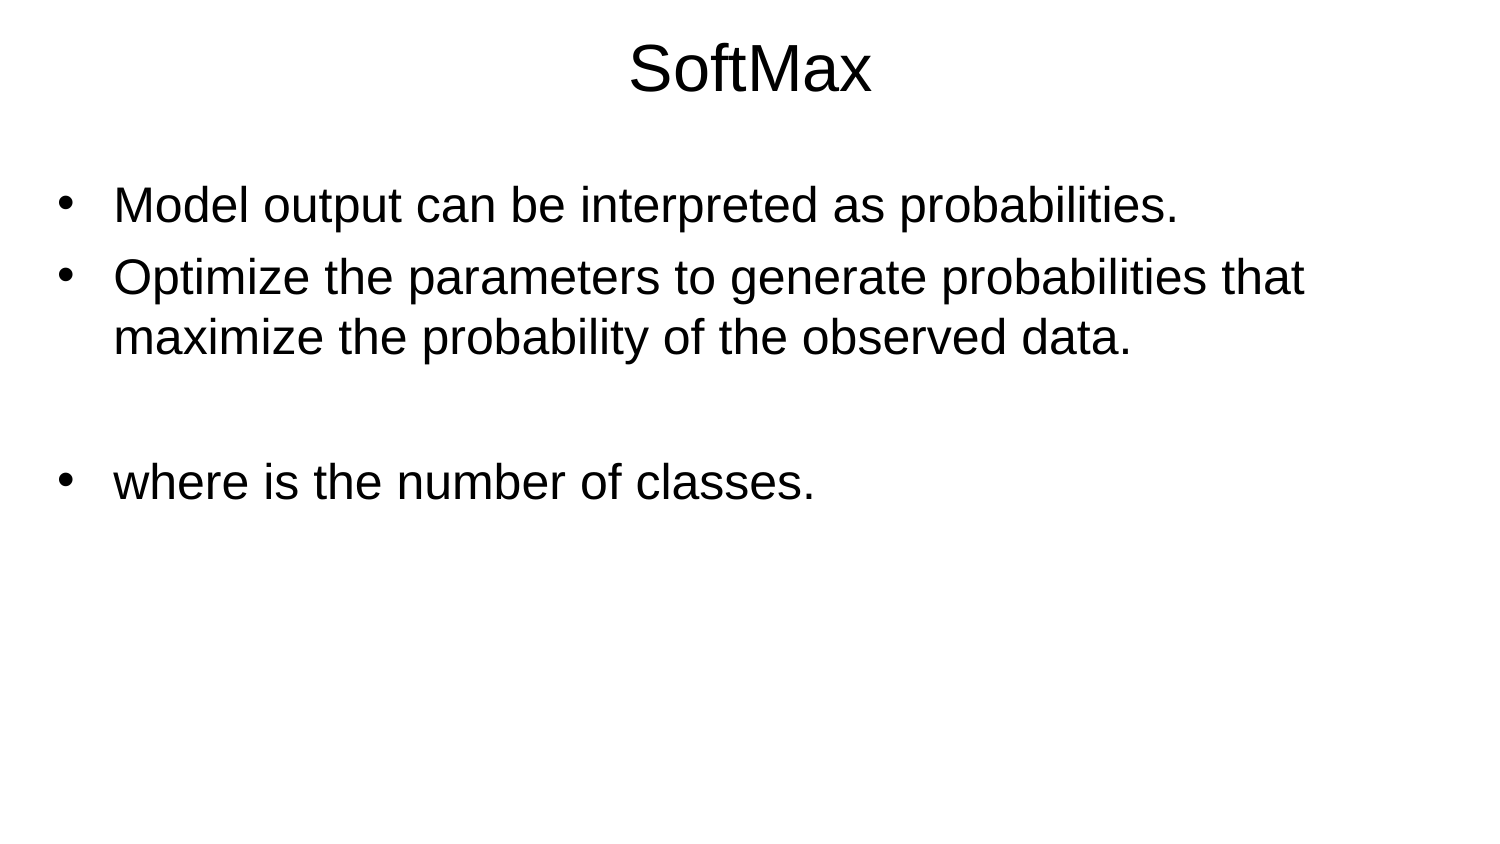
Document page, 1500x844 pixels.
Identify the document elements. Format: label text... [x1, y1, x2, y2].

text_box [61, 159, 1450, 666]
title SoftMax [57, 22, 1442, 166]
